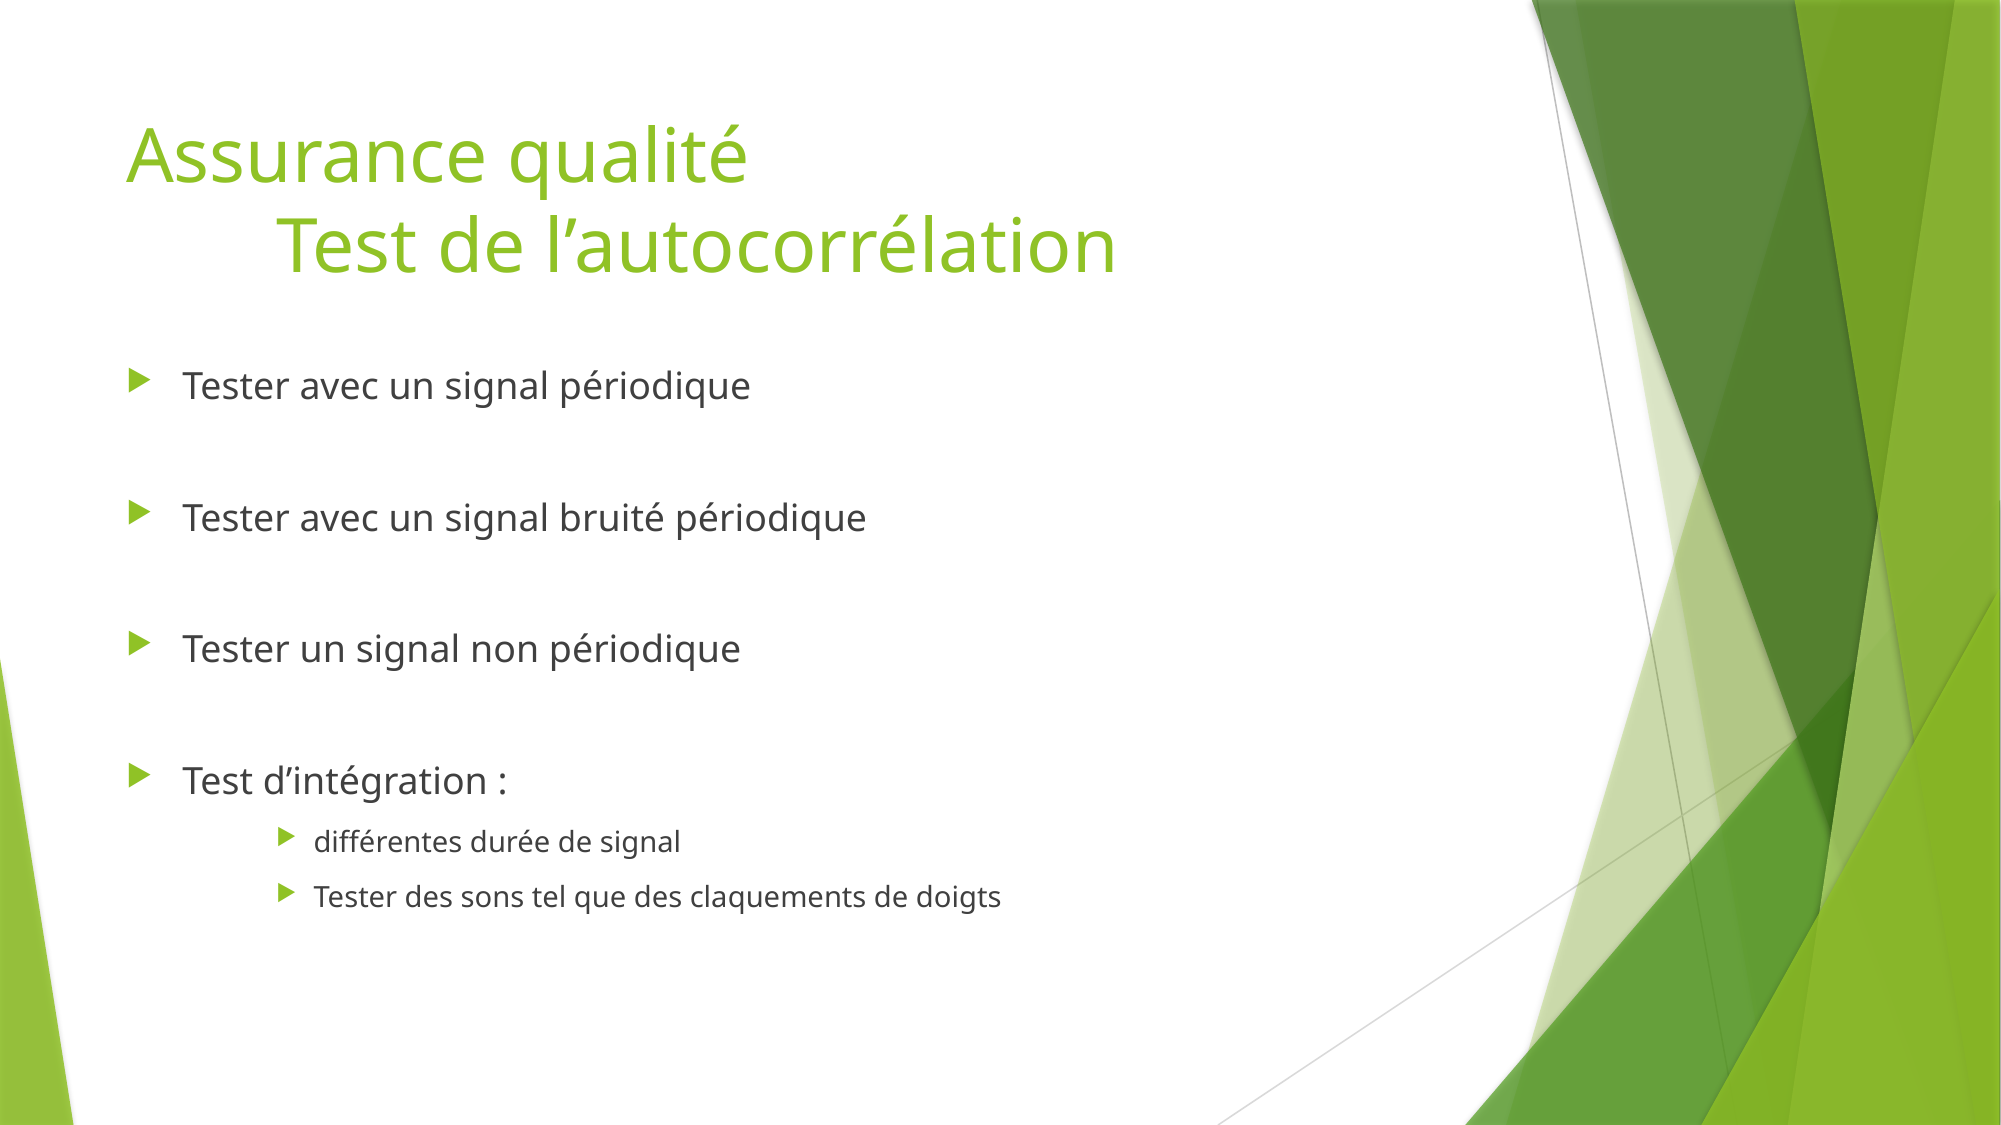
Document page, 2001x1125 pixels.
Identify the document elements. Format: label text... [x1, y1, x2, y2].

title Assurance qualité Test de l’autocorrélation [111, 99, 1522, 317]
list Tester avec un signal périodique Tester avec un signal bruité périodique Tester un signal non périodique Test d’intégration : différentes durée de signal Tester des sons tel que des claquements de doigts [111, 354, 1522, 992]
